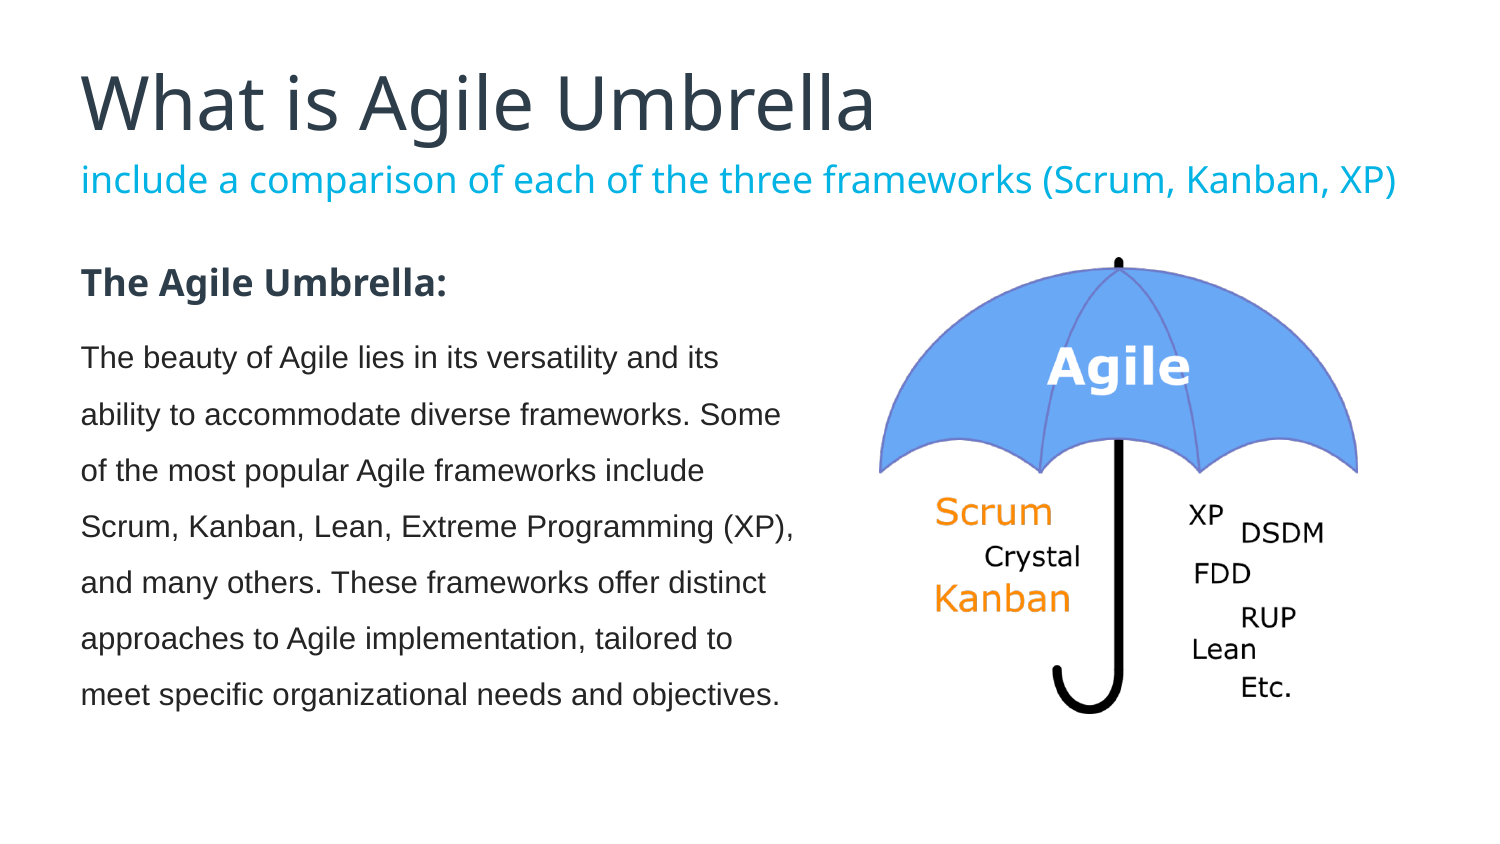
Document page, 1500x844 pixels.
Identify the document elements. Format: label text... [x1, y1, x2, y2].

list The Agile Umbrella: The beauty of Agile lies in its versatility and its ability to accommodate diverse frameworks. Some of the most popular Agile frameworks include Scrum, Kanban, Lean, Extreme Programming (XP), and many others. These frameworks offer distinct approaches to Agile implementation, tailored to meet specific organizational needs and objectives. [75, 242, 805, 729]
title What is Agile Umbrella [75, 50, 1425, 148]
picture [879, 257, 1358, 714]
list include a comparison of each of the three frameworks (Scrum, Kanban, XP) [75, 150, 1425, 201]
